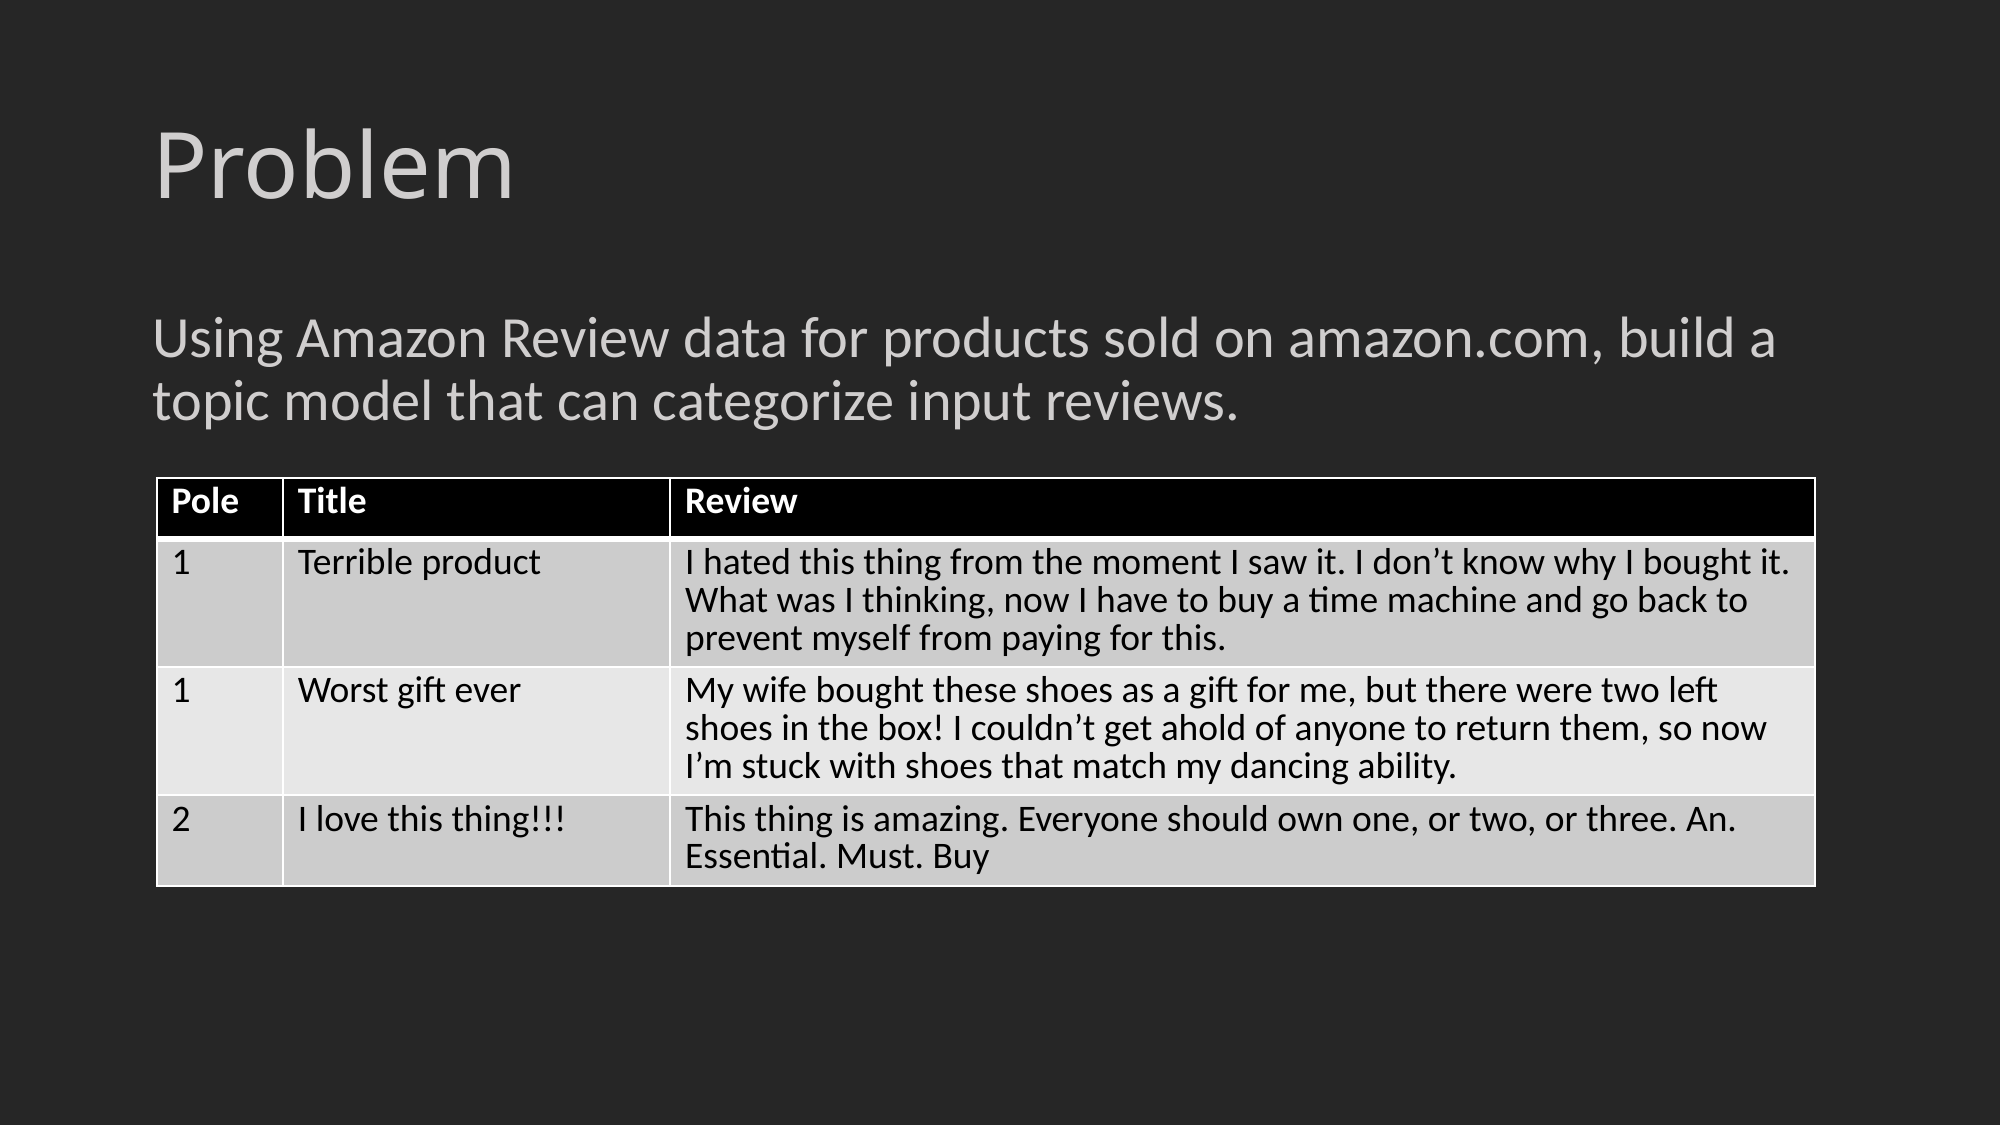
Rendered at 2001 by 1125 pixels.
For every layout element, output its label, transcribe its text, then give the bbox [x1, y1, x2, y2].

table_cell 1 [158, 542, 282, 666]
table_cell My wife bought these shoes as a gift for me, but there were two left shoes in the box! I couldn’t get ahold of anyone to return them, so now I’m stuck with shoes that match my dancing ability. [671, 668, 1814, 794]
table_header Pole [158, 479, 282, 536]
table_cell Worst gift ever [284, 668, 669, 794]
list Using Amazon Review data for products sold on amazon.com, build a topic model that can categorize input reviews. [137, 299, 1863, 1014]
table_cell 2 [158, 796, 282, 885]
title Problem [137, 59, 1863, 278]
table_cell 1 [158, 668, 282, 794]
table_cell This thing is amazing. Everyone should own one, or two, or three. An. Essential. Must. Buy [671, 796, 1814, 885]
table_header Review [671, 479, 1814, 536]
table_cell Terrible product [284, 542, 669, 666]
table_cell I hated this thing from the moment I saw it. I don’t know why I bought it. What was I thinking, now I have to buy a time machine and go back to prevent myself from paying for this. [671, 542, 1814, 666]
table_header Title [284, 479, 669, 536]
table_cell I love this thing!!! [284, 796, 669, 885]
